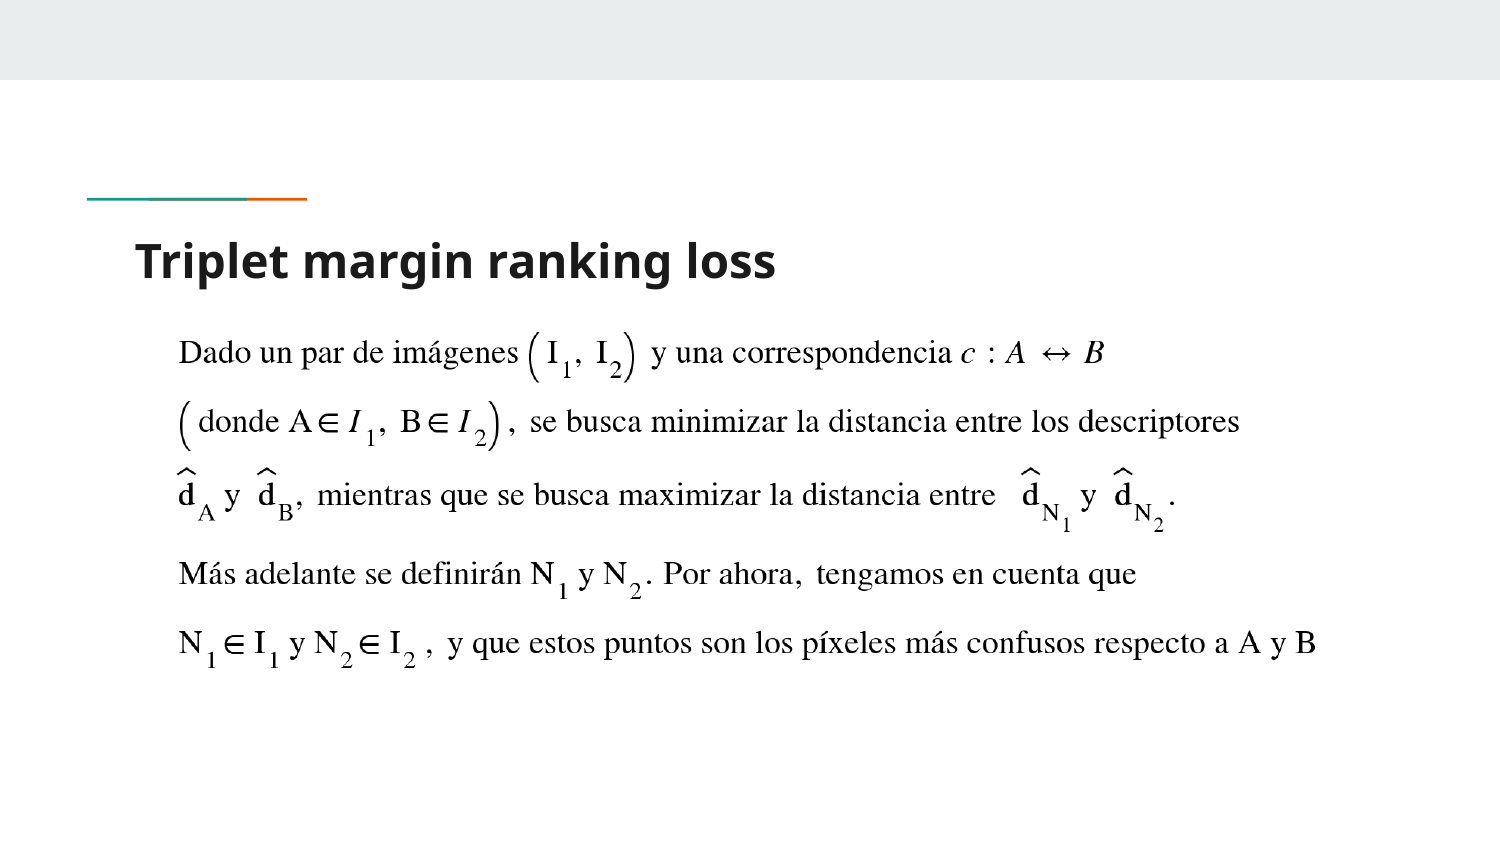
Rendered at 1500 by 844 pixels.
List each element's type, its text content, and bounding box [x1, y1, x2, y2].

picture [176, 332, 1325, 668]
title Triplet margin ranking loss [119, 216, 1381, 305]
